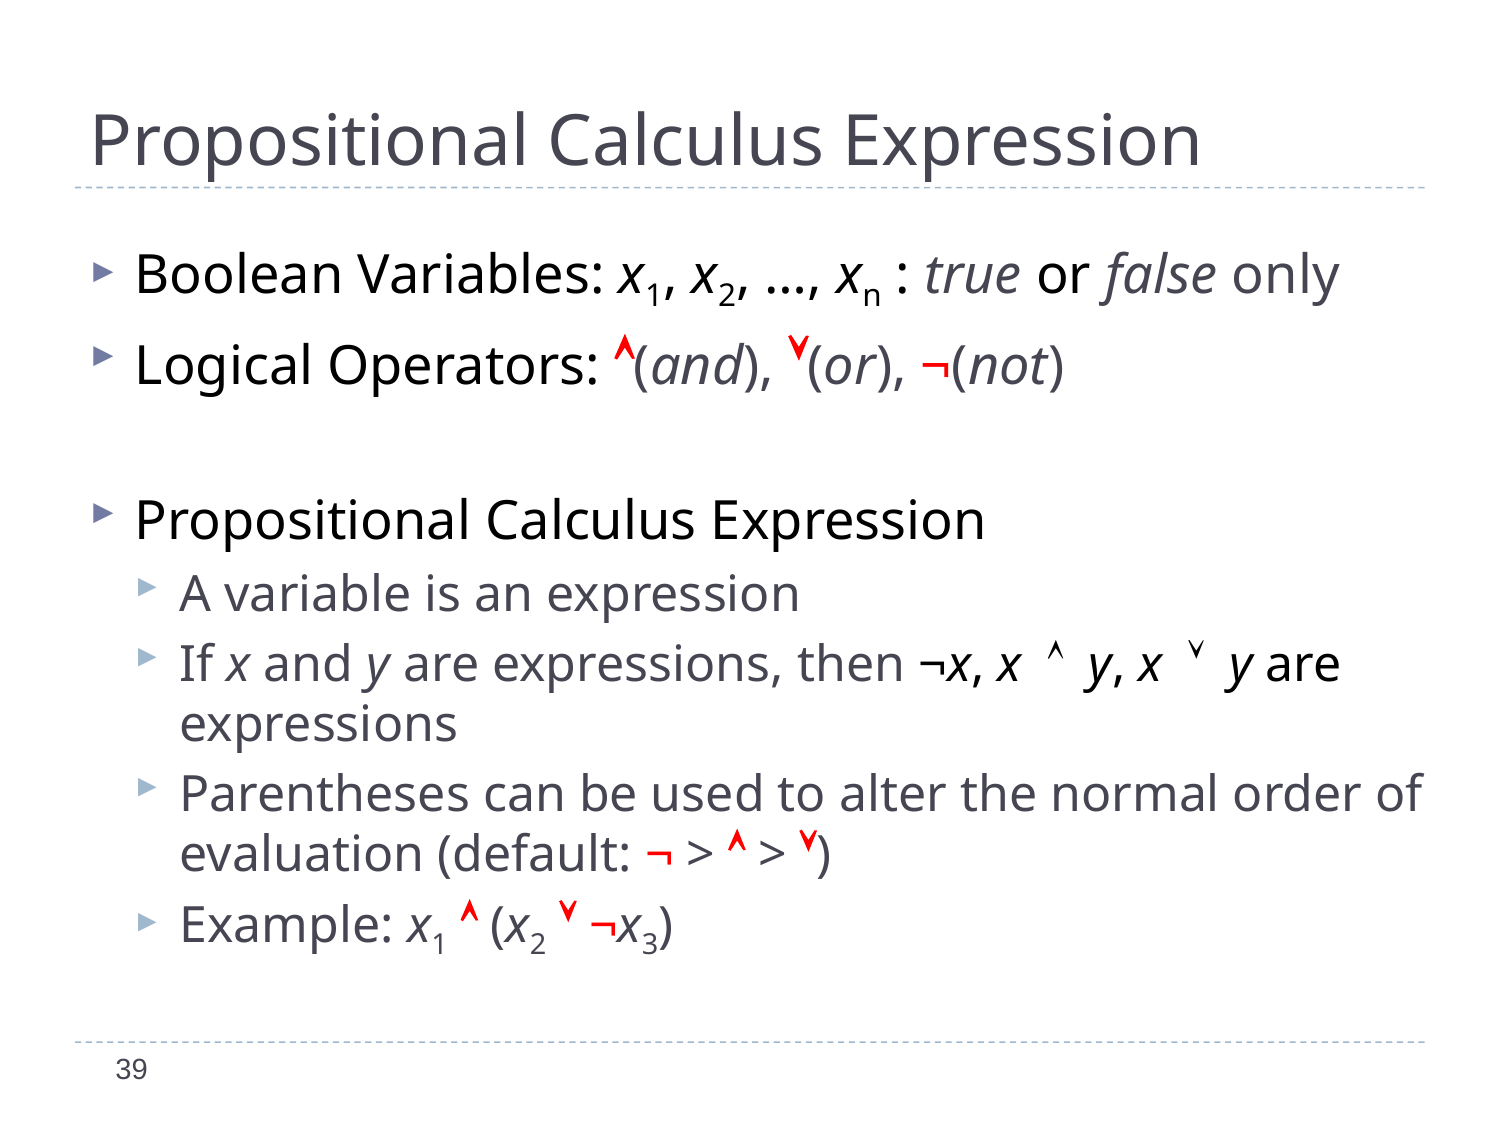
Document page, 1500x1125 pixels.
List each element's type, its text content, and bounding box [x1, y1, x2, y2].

slide_number 39 [100, 1042, 426, 1103]
title Propositional Calculus Expression [74, 7, 1413, 188]
list Boolean Variables: x1, x2, …, xn : true or false only Logical Operators: (and), (or), ¬(not) Propositional Calculus Expression A variable is an expression If x and y are expressions, then ¬x, x  y, x  y are expressions Parentheses can be used to alter the normal order of evaluation (default: ¬ >  > ) Example: x1  (x2  ¬x3) [74, 231, 1488, 977]
